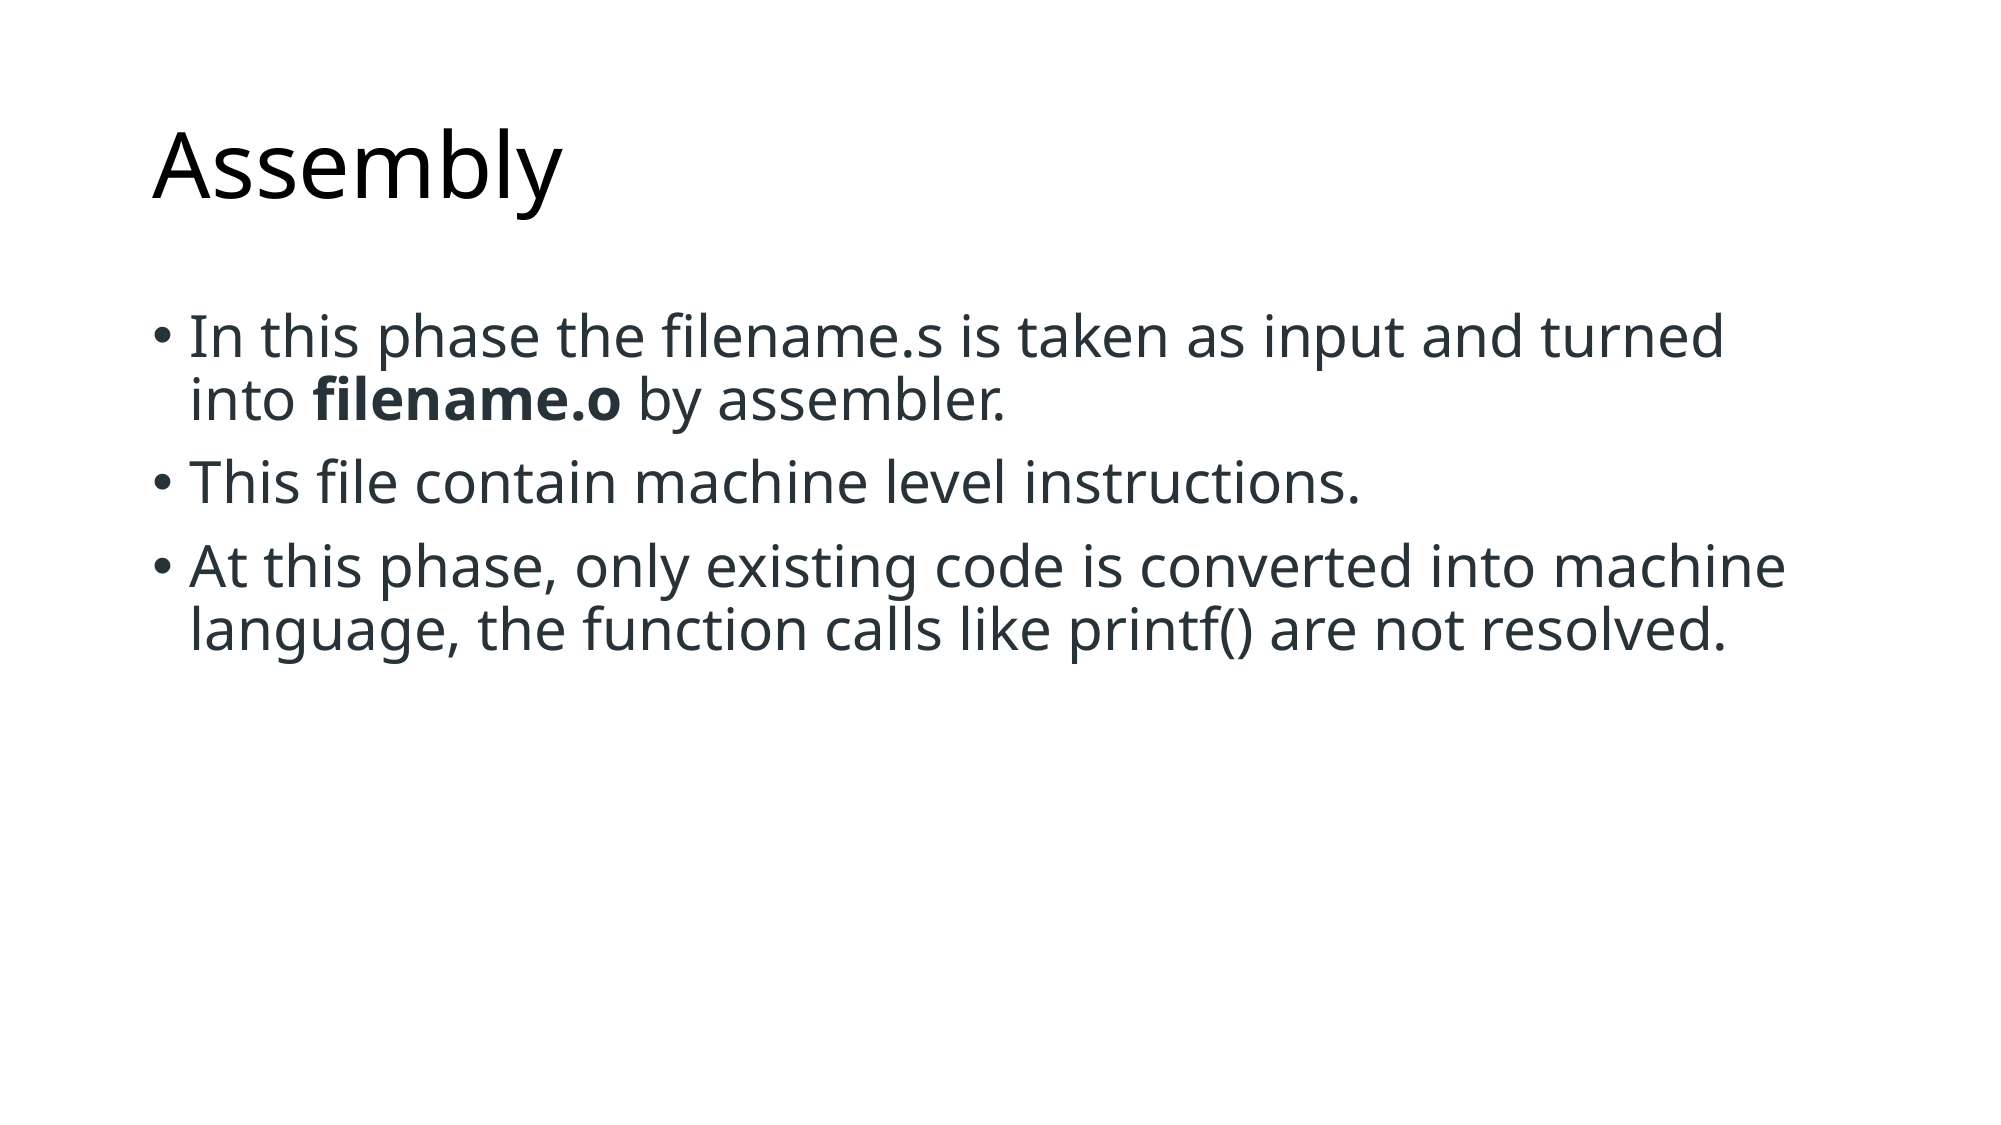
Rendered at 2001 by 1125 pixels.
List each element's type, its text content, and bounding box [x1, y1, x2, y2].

title Assembly [137, 59, 1863, 278]
list In this phase the filename.s is taken as input and turned into filename.o by assembler. This file contain machine level instructions. At this phase, only existing code is converted into machine language, the function calls like printf() are not resolved. [137, 299, 1863, 1014]
